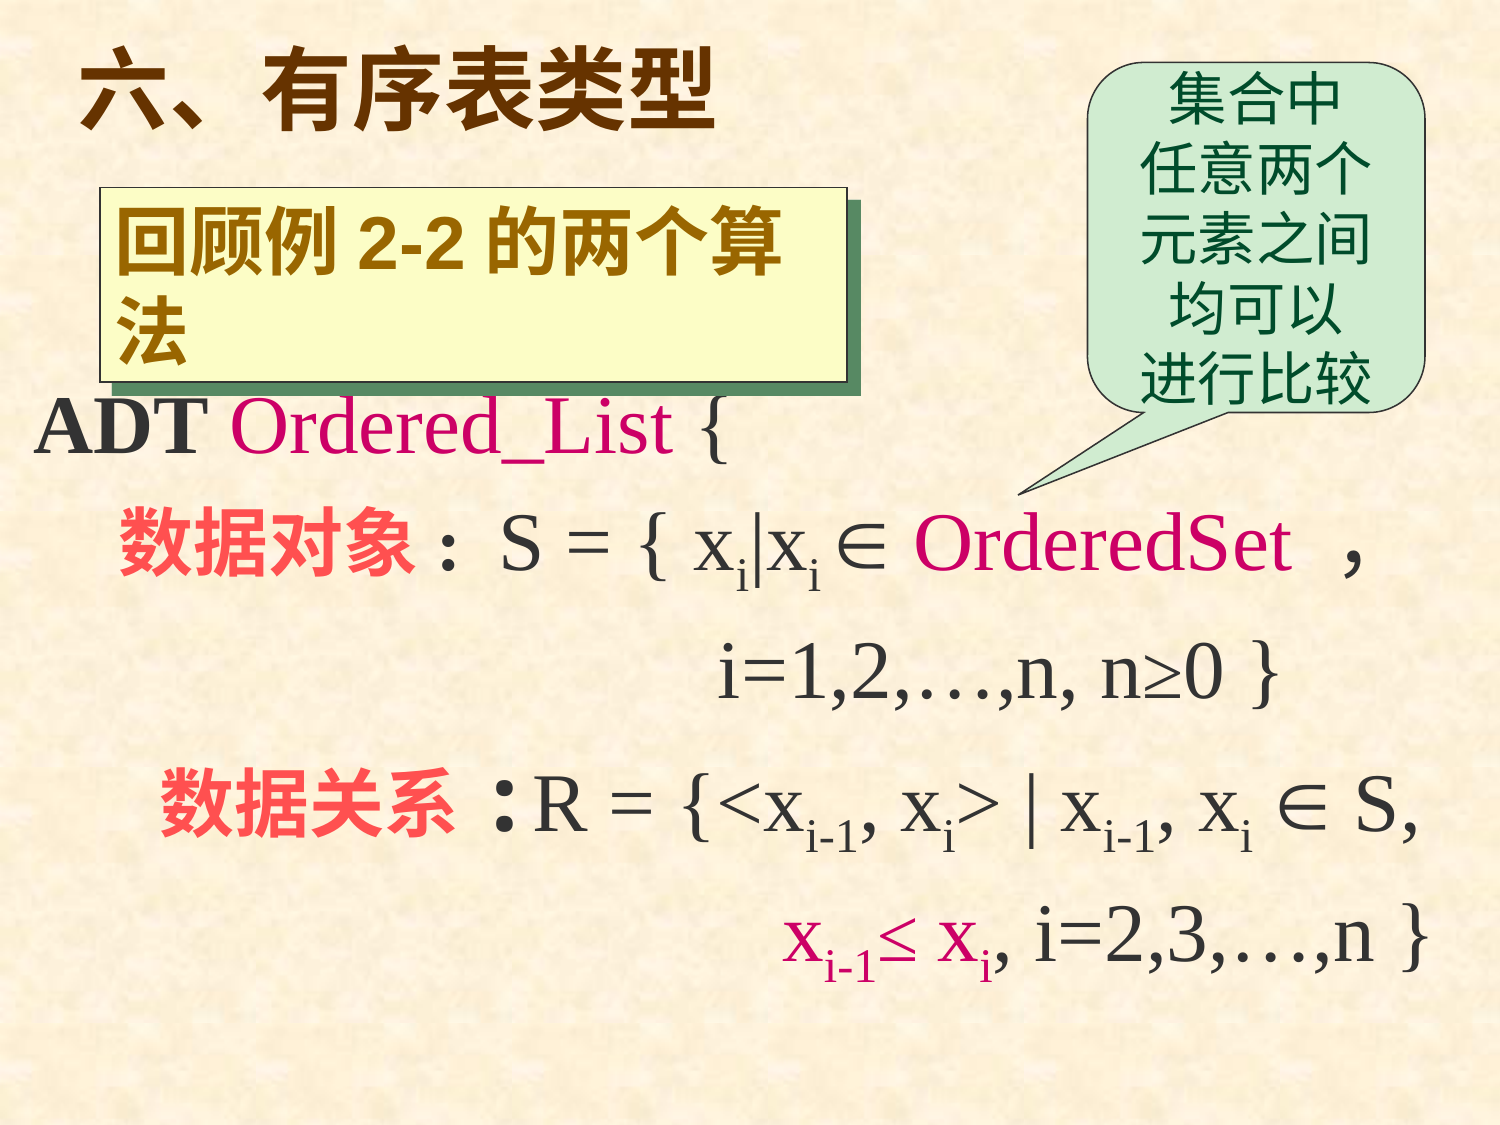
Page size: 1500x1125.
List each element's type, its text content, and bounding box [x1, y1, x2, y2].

picture [0, 0, 1500, 1125]
text_box 六、有序表类型 [62, 24, 735, 150]
text_box 回顾例2-2的两个算法 [99, 187, 848, 383]
text_box 数据关系:R = {<xi-1, xi> | xi-1, xi  S, xi-1≤ xi, i=2,3,…,n } [144, 713, 1452, 1000]
text_box 集合中 任意两个 元素之间 均可以 进行比较 [1017, 62, 1426, 496]
text_box ADT Ordered_List { 数据对象: S = { xi|xi  OrderedSet ， i=1,2,…,n, n≥0 } [18, 362, 1432, 723]
